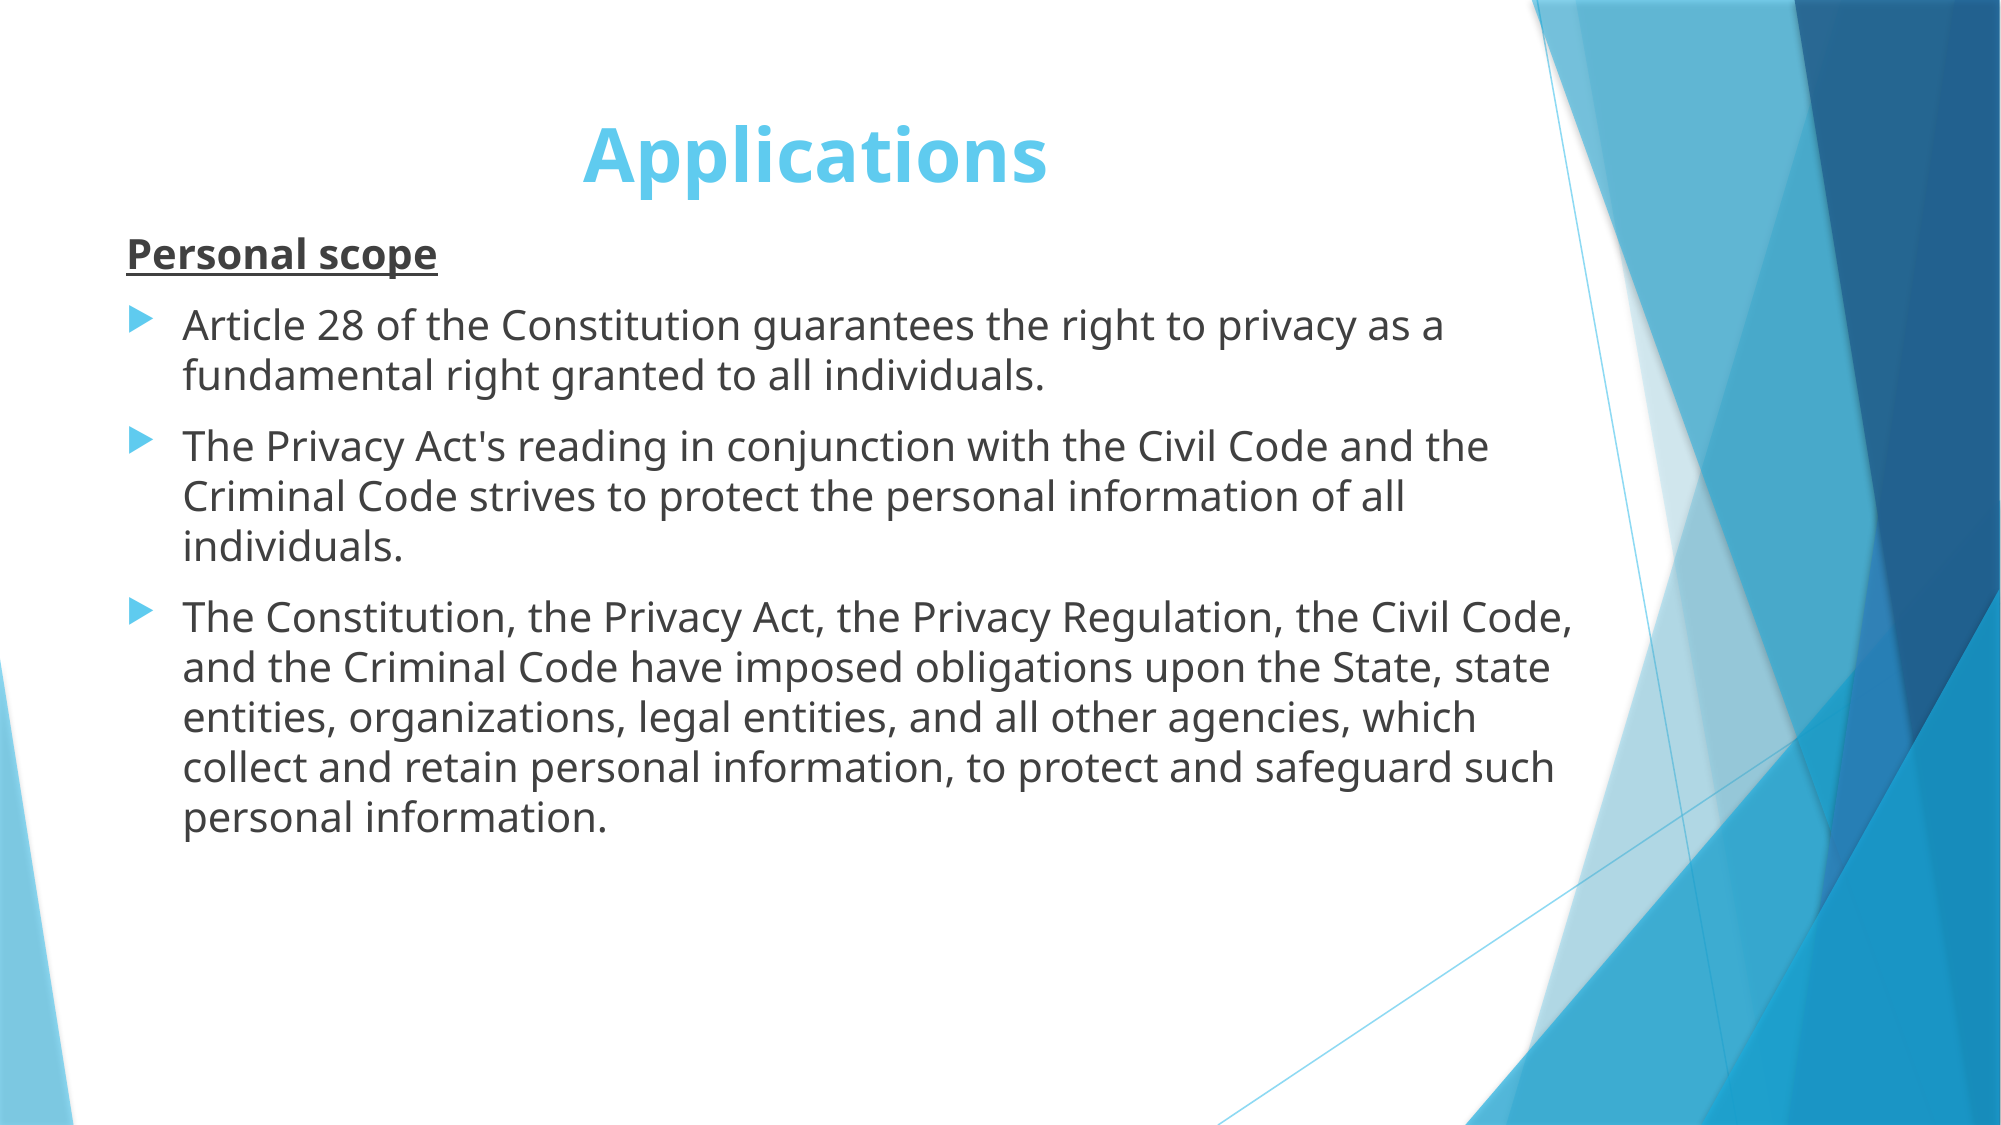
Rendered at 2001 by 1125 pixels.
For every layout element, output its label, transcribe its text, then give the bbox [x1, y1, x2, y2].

title Applications [111, 99, 1522, 220]
list Personal scope Article 28 of the Constitution guarantees the right to privacy as a fundamental right granted to all individuals. The Privacy Act's reading in conjunction with the Civil Code and the Criminal Code strives to protect the personal information of all individuals. The Constitution, the Privacy Act, the Privacy Regulation, the Civil Code, and the Criminal Code have imposed obligations upon the State, state entities, organizations, legal entities, and all other agencies, which collect and retain personal information, to protect and safeguard such personal information. [111, 220, 1600, 1094]
